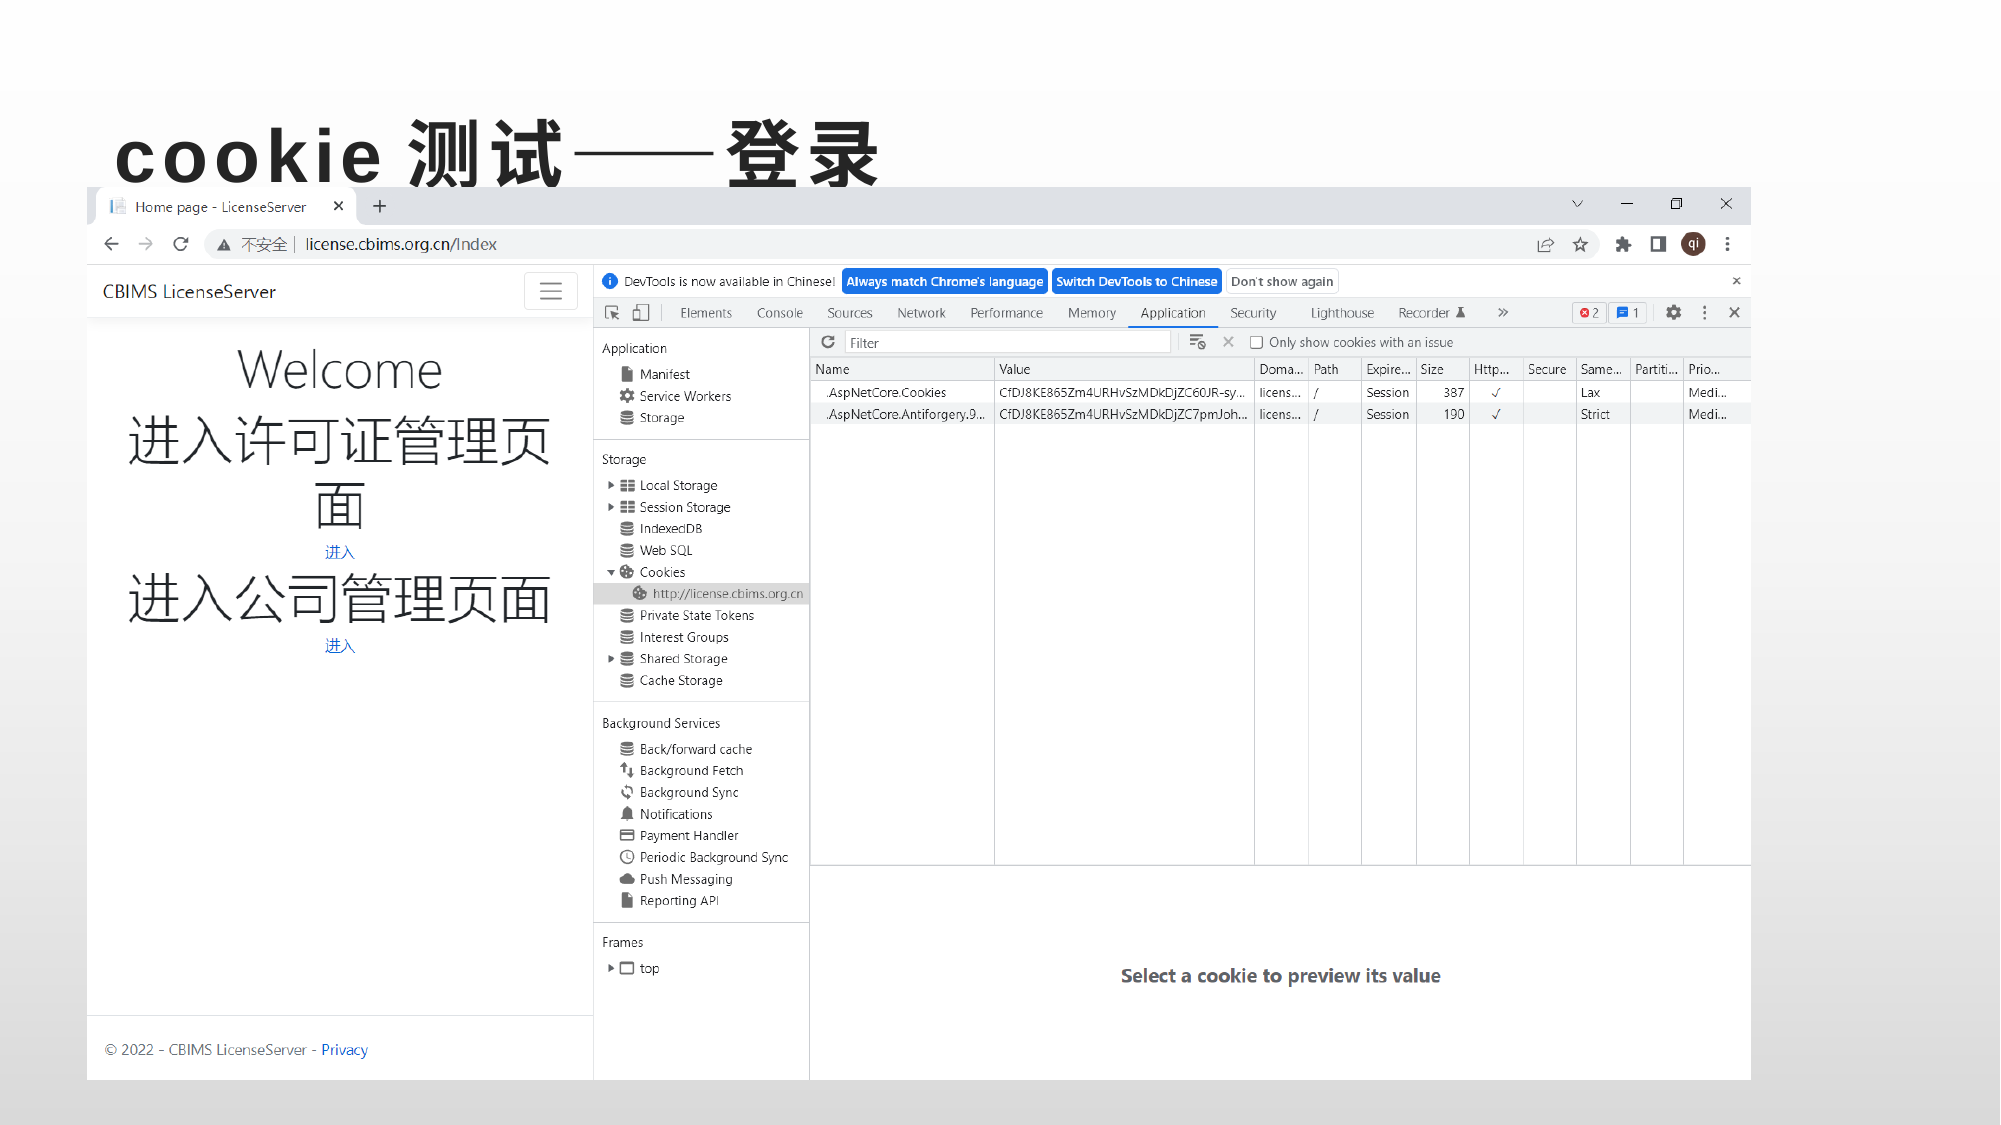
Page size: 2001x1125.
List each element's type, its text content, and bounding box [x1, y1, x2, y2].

picture [0, 0, 2000, 1125]
title cookie测试——登录后 [112, 105, 954, 185]
